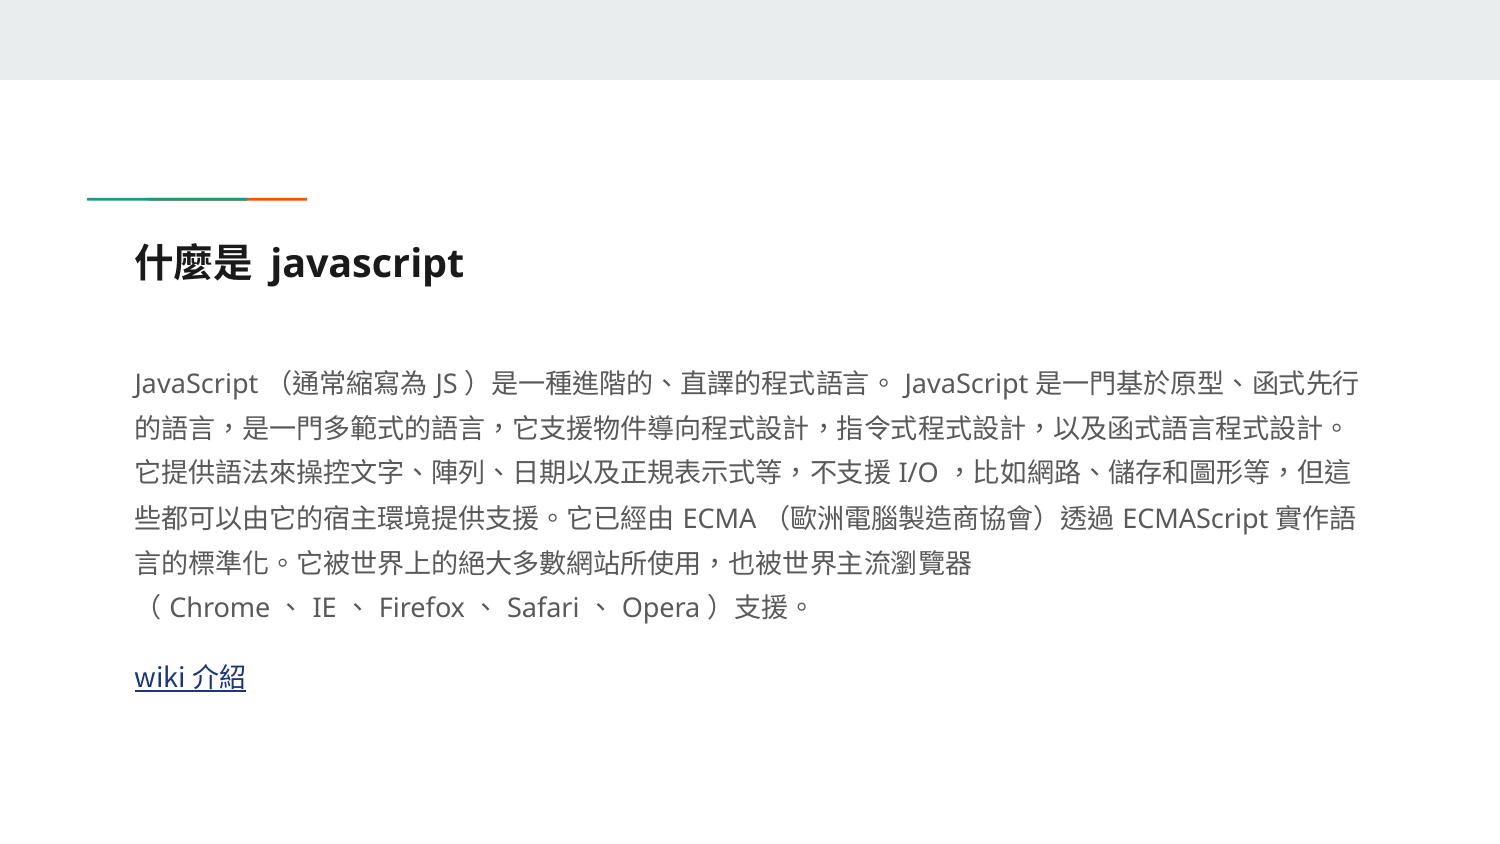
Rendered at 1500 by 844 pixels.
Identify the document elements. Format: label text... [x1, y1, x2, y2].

title 什麼是 javascript [119, 216, 1381, 305]
list JavaScript（通常縮寫為JS）是一種進階的、直譯的程式語言。JavaScript是一門基於原型、函式先行的語言，是一門多範式的語言，它支援物件導向程式設計，指令式程式設計，以及函式語言程式設計。它提供語法來操控文字、陣列、日期以及正規表示式等，不支援I/O，比如網路、儲存和圖形等，但這些都可以由它的宿主環境提供支援。它已經由ECMA（歐洲電腦製造商協會）透過ECMAScript實作語言的標準化。它被世界上的絕大多數網站所使用，也被世界主流瀏覽器（Chrome、IE、Firefox、Safari、Opera）支援。 wiki 介紹 [119, 341, 1381, 712]
